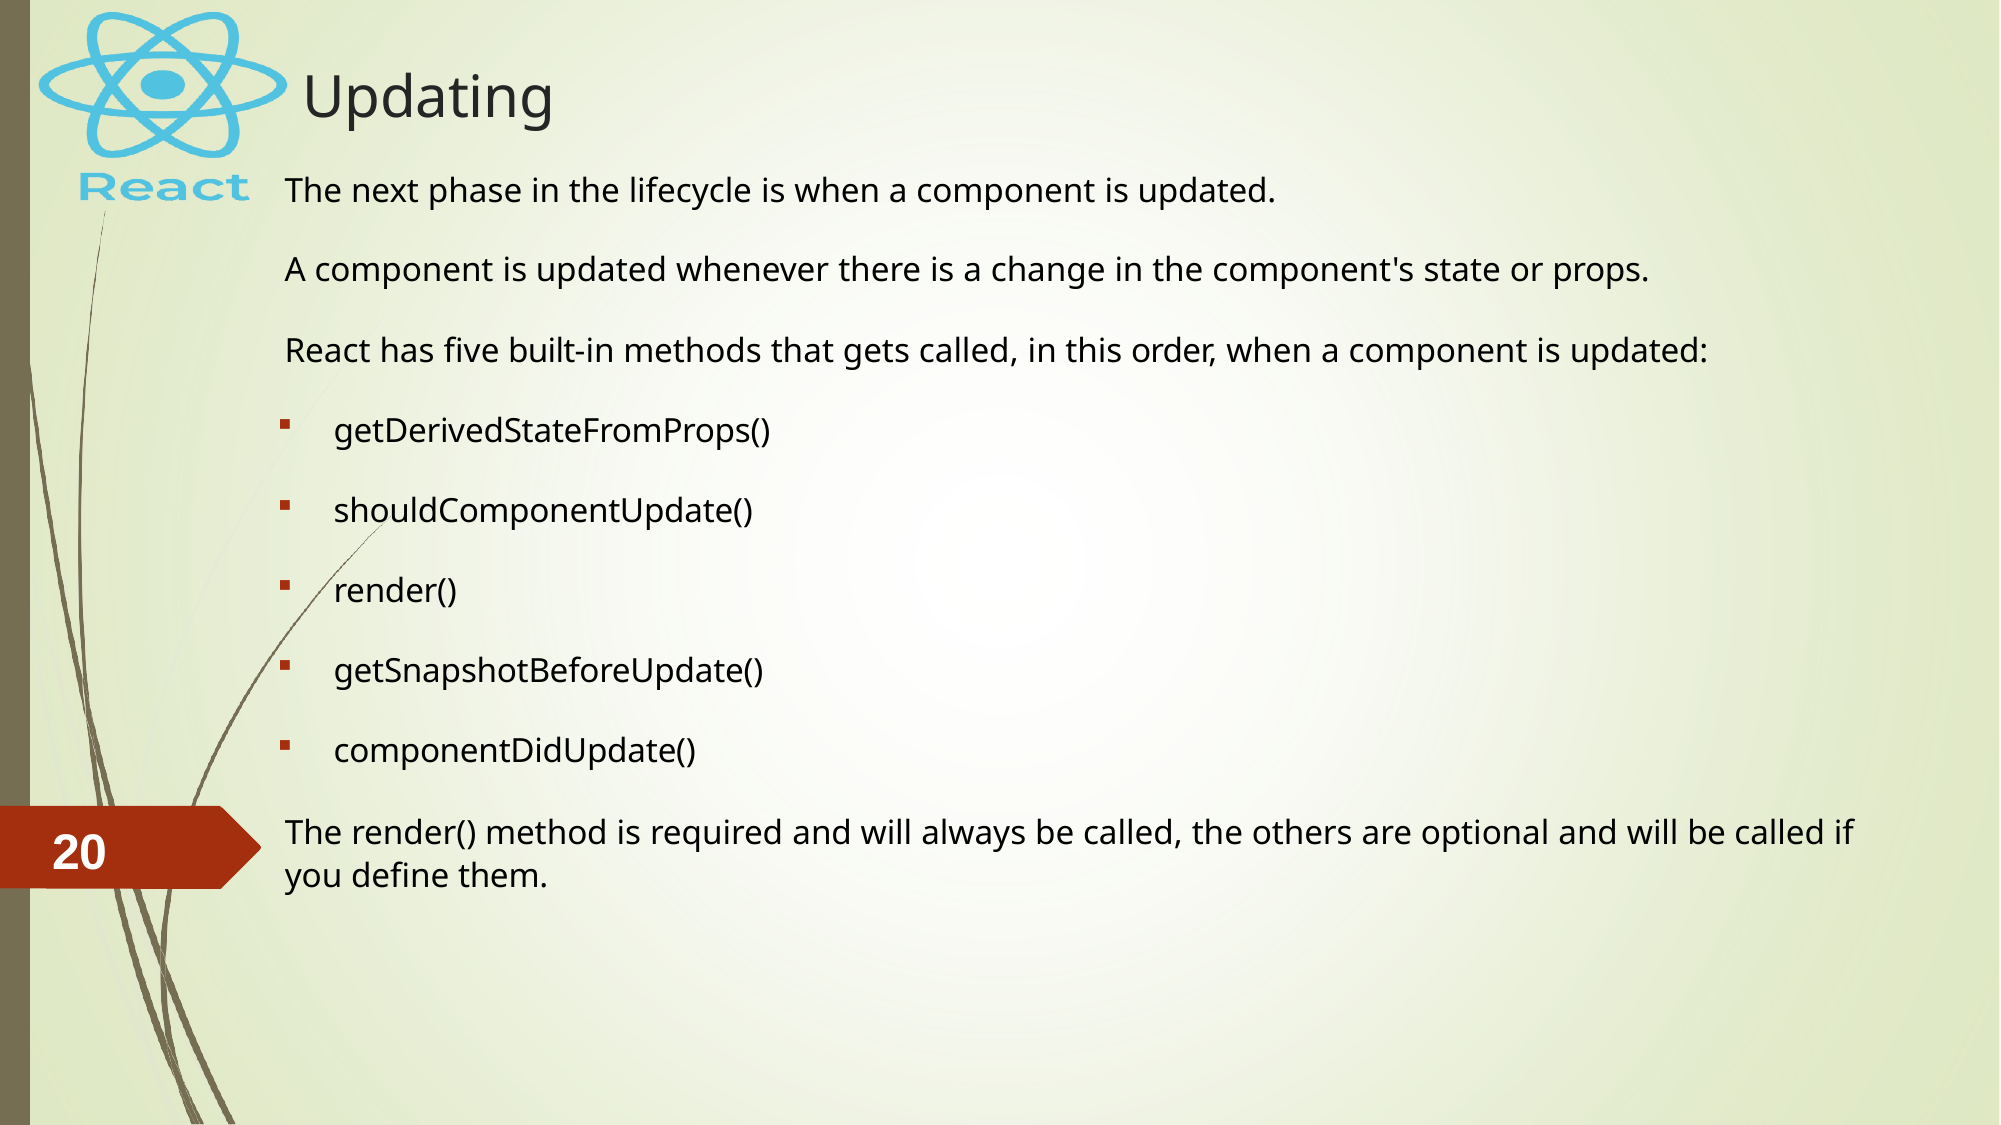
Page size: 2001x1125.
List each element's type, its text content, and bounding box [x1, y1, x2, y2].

text_box 20 [50, 817, 111, 880]
text_box The next phase in the lifecycle is when a component is updated. A component is updated whenever there is a change in the component's state or props. React has five built-in methods that gets called, in this order, when a component is updated: getDerivedStateFromProps() shouldComponentUpdate() render() getSnapshotBeforeUpdate() componentDidUpdate() [275, 166, 1846, 770]
title Updating [330, 56, 574, 166]
picture [0, 0, 2000, 1125]
text_box The render() method is required and will always be called, the others are optional and will be called if you define them. [282, 806, 1858, 894]
